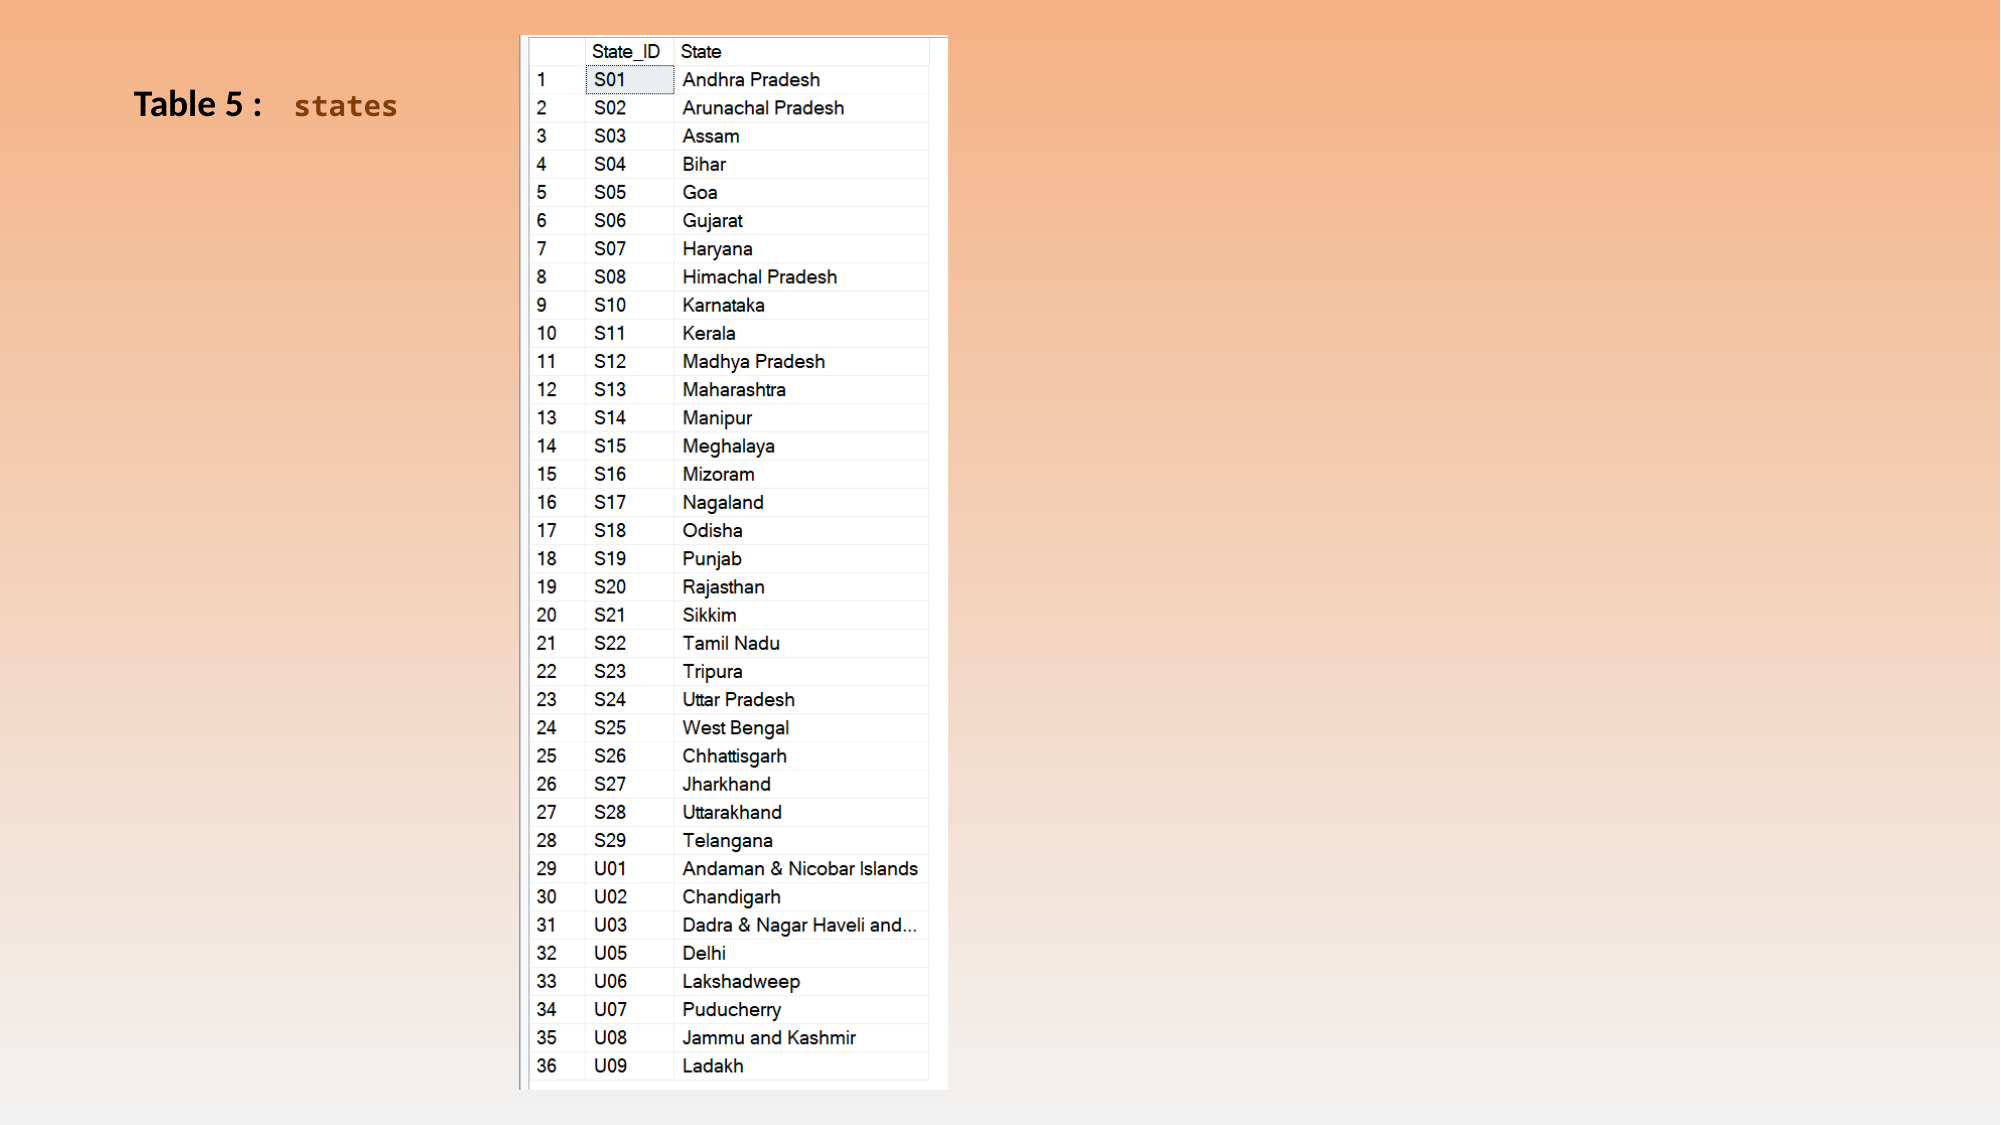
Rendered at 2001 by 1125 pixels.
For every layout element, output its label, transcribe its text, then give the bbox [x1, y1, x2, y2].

picture [519, 35, 949, 1090]
text_box Table 5 : states [119, 71, 519, 132]
